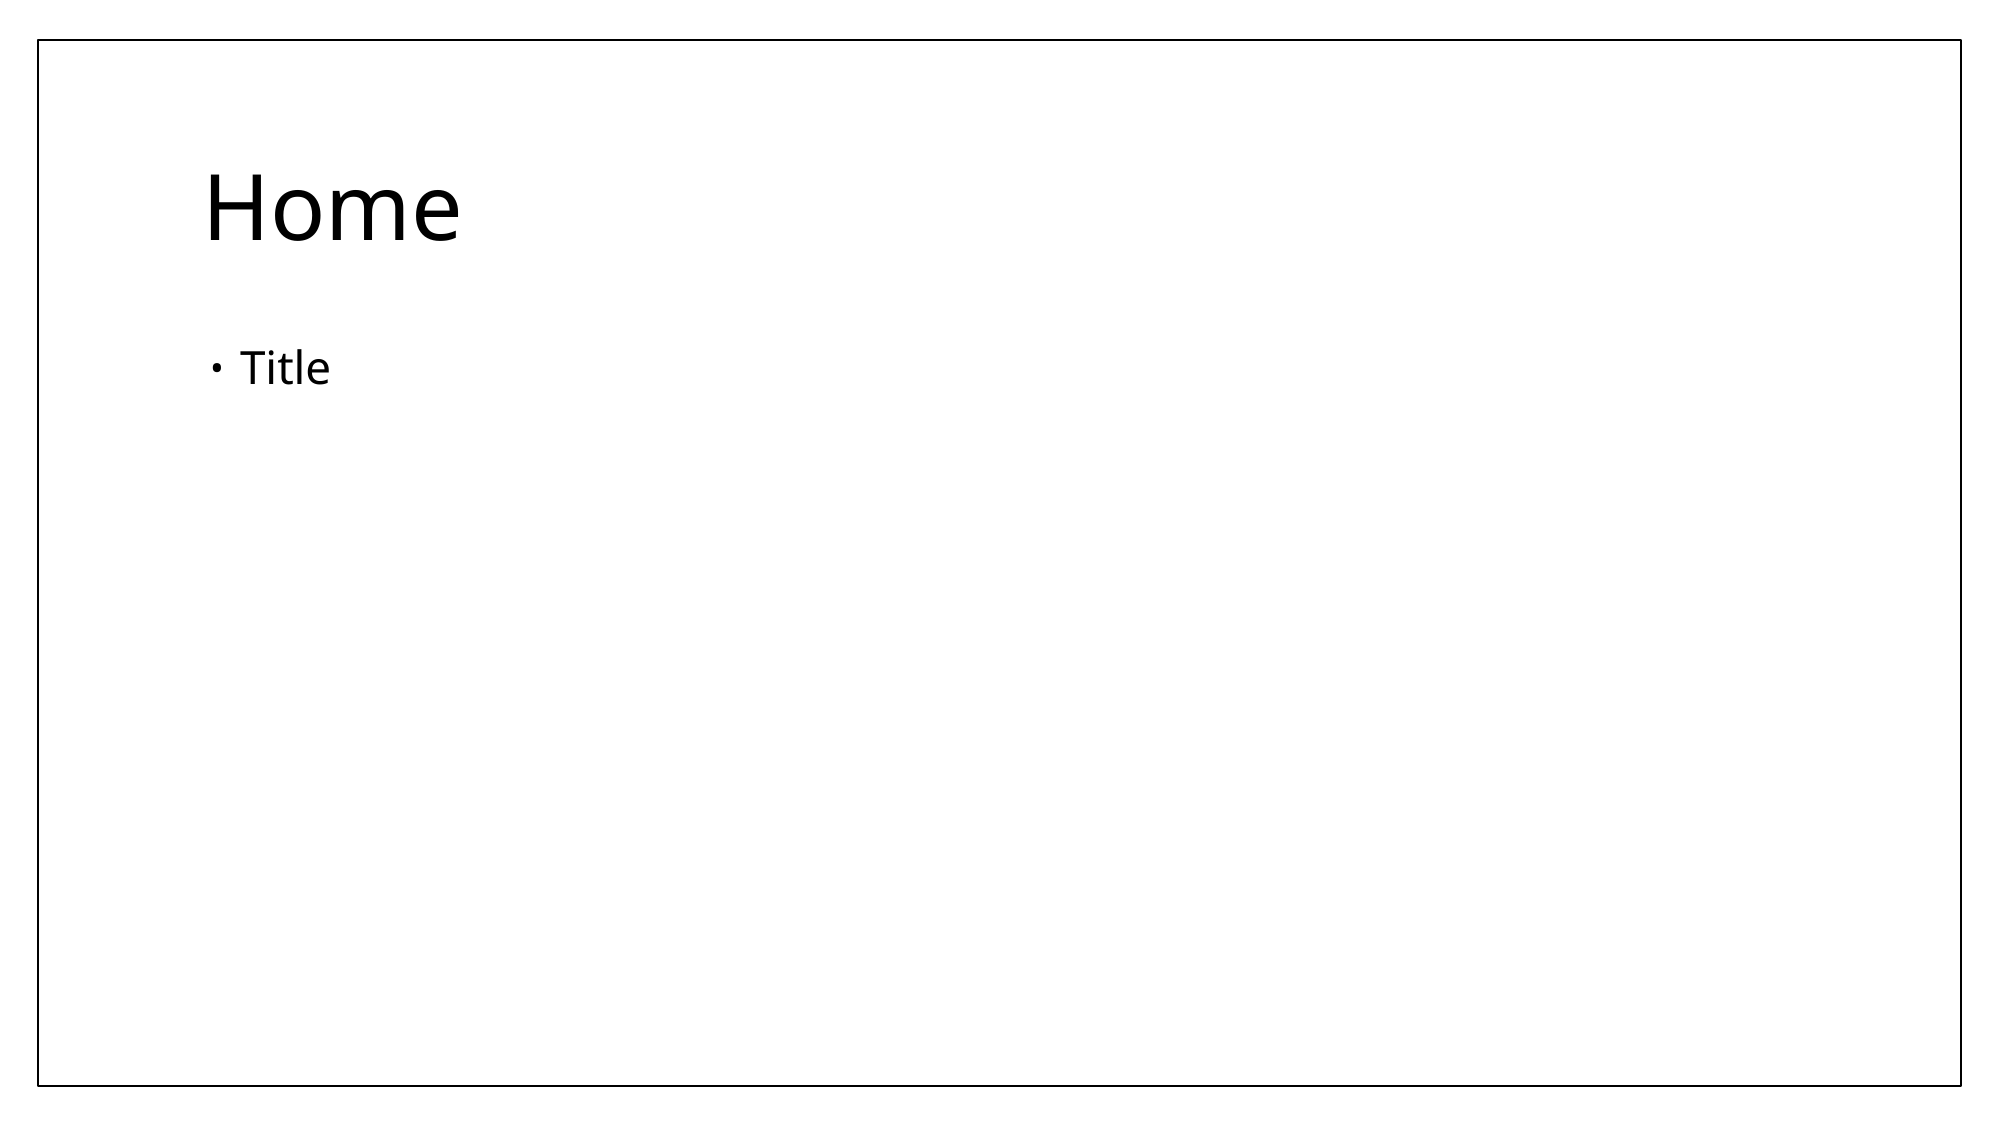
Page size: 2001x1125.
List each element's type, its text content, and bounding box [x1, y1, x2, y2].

list Title [187, 337, 1808, 1000]
title Home [187, 99, 1808, 323]
